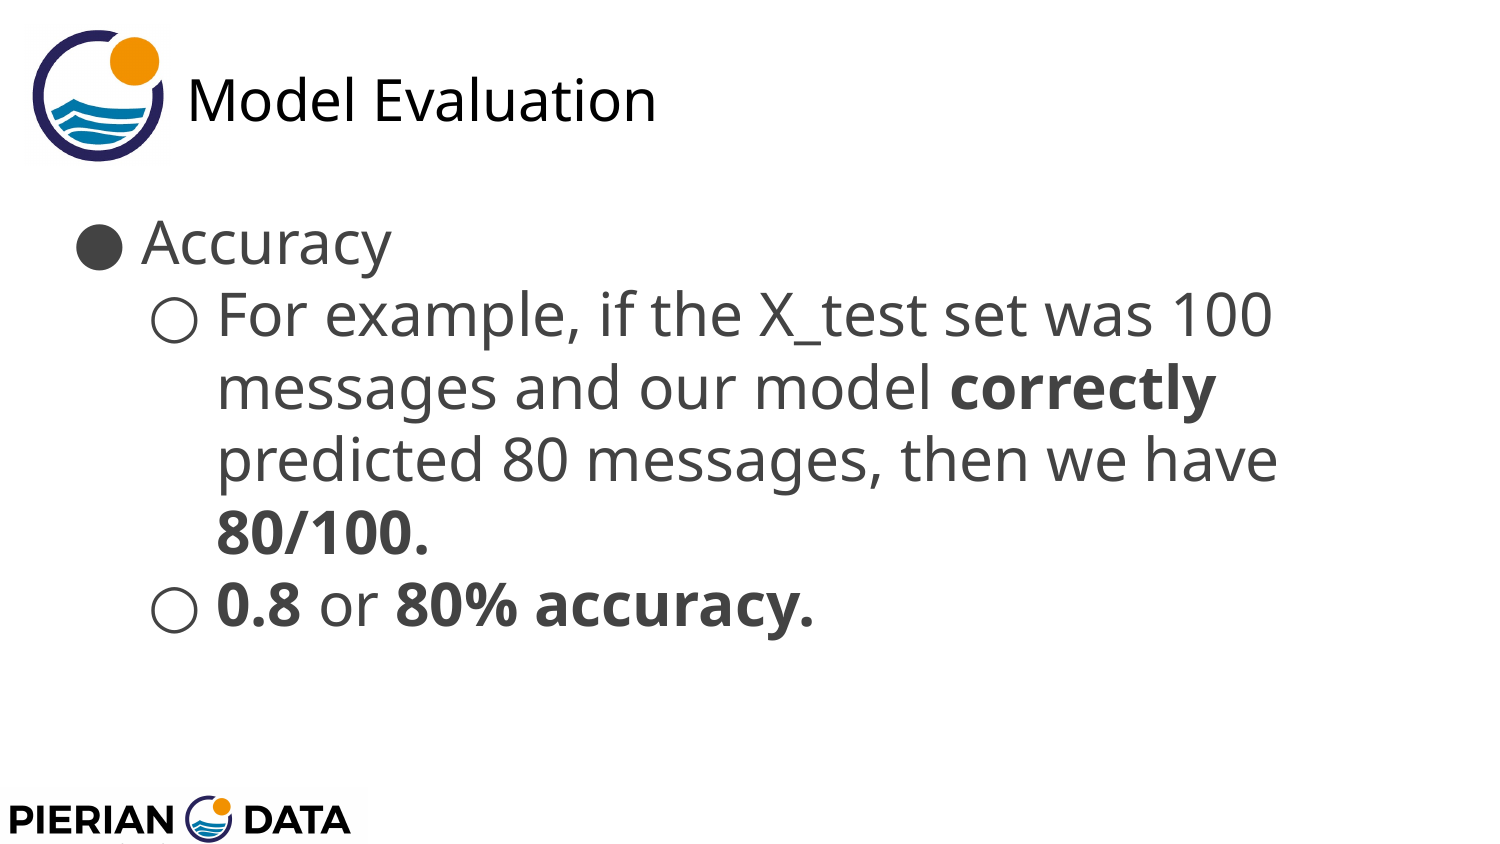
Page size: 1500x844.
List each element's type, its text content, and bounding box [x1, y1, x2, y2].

title Model Evaluation [176, 48, 1449, 143]
picture [0, 787, 368, 844]
picture [24, 24, 172, 167]
list Accuracy For example, if the X_test set was 100 messages and our model correctly predicted 80 messages, then we have 80/100. 0.8 or 80% accuracy. [51, 189, 1476, 750]
